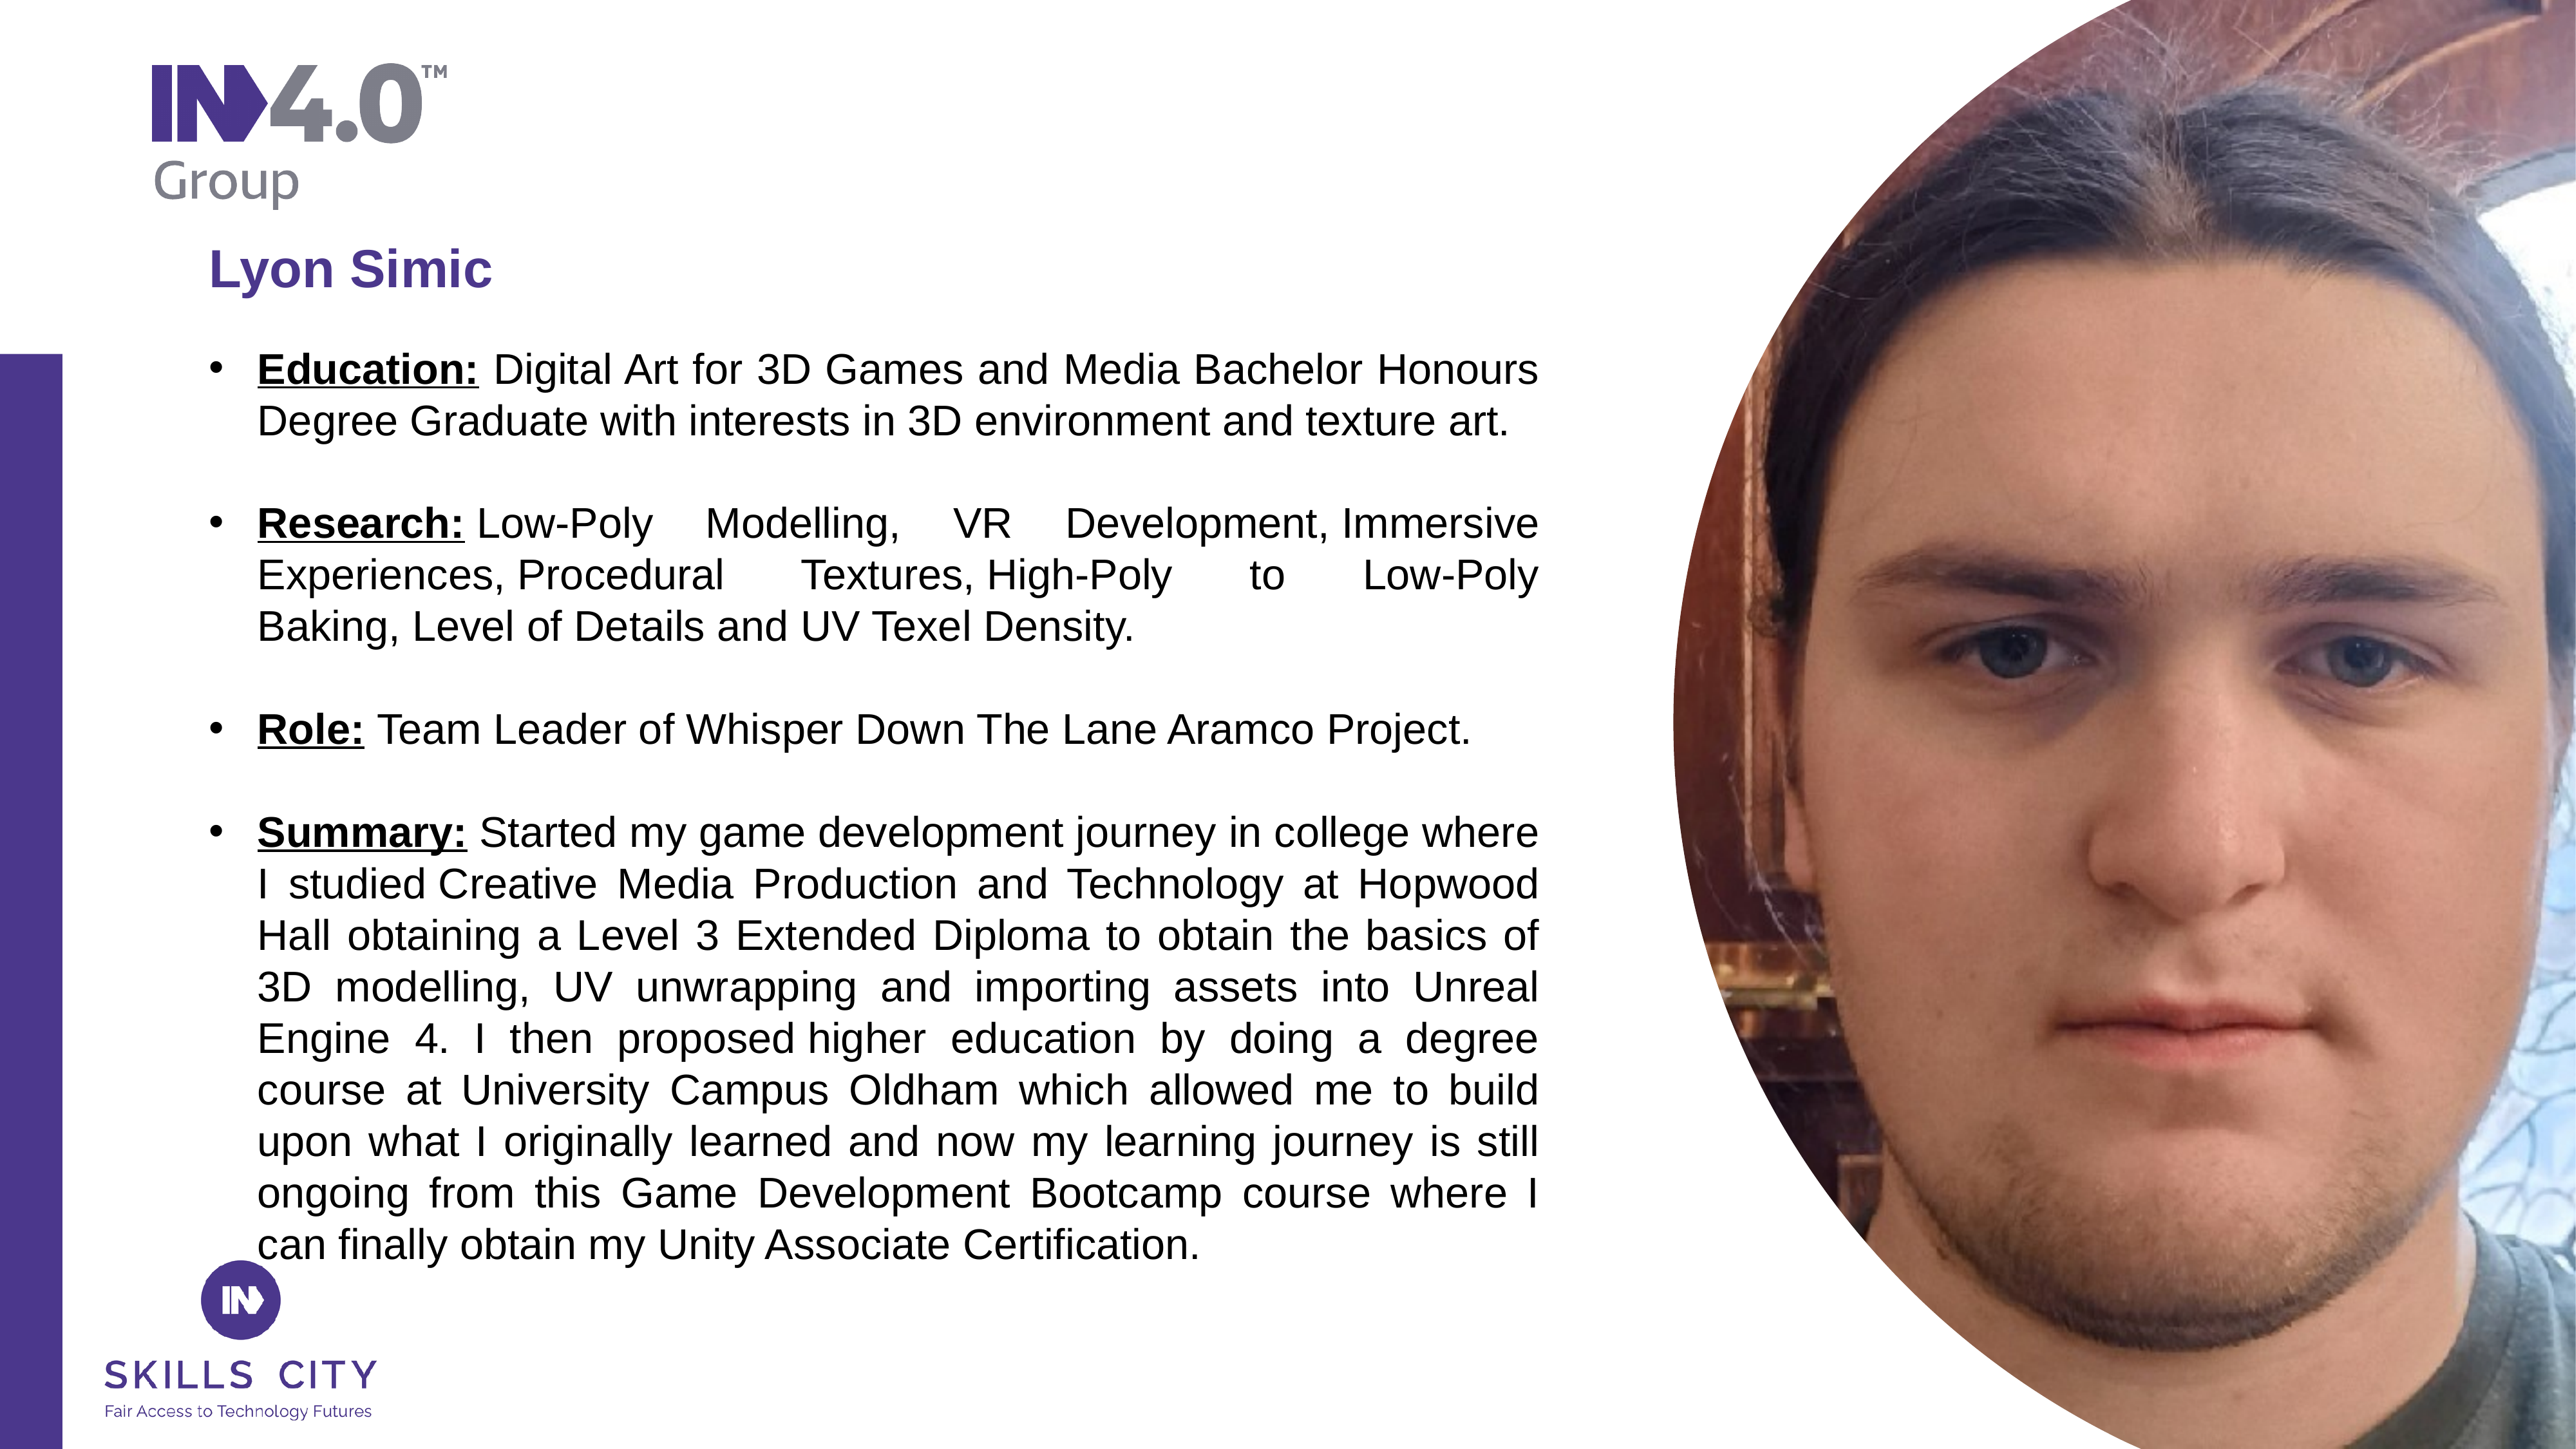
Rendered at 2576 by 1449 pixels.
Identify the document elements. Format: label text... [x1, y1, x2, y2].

list Lyon Simic [209, 241, 1540, 307]
picture [152, 63, 447, 210]
picture [29, 1221, 452, 1449]
list Education: Digital Art for 3D Games and Media Bachelor Honours Degree Graduate with interests in 3D environment and texture art. Research: Low-Poly Modelling, VR Development, Immersive Experiences, Procedural Textures, High-Poly to Low-Poly Baking, Level of Details and UV Texel Density. Role: Team Leader of Whisper Down The Lane Aramco Project. Summary: Started my game development journey in college where I studied Creative Media Production and Technology at Hopwood Hall obtaining a Level 3 Extended Diploma to obtain the basics of 3D modelling, UV unwrapping and importing assets into Unreal Engine 4. I then proposed higher education by doing a degree course at University Campus Oldham which allowed me to build upon what I originally learned and now my learning journey is still ongoing from this Game Development Bootcamp course where I can finally obtain my Unity Associate Certification. [209, 341, 1540, 1235]
picture [1673, 0, 2576, 1449]
